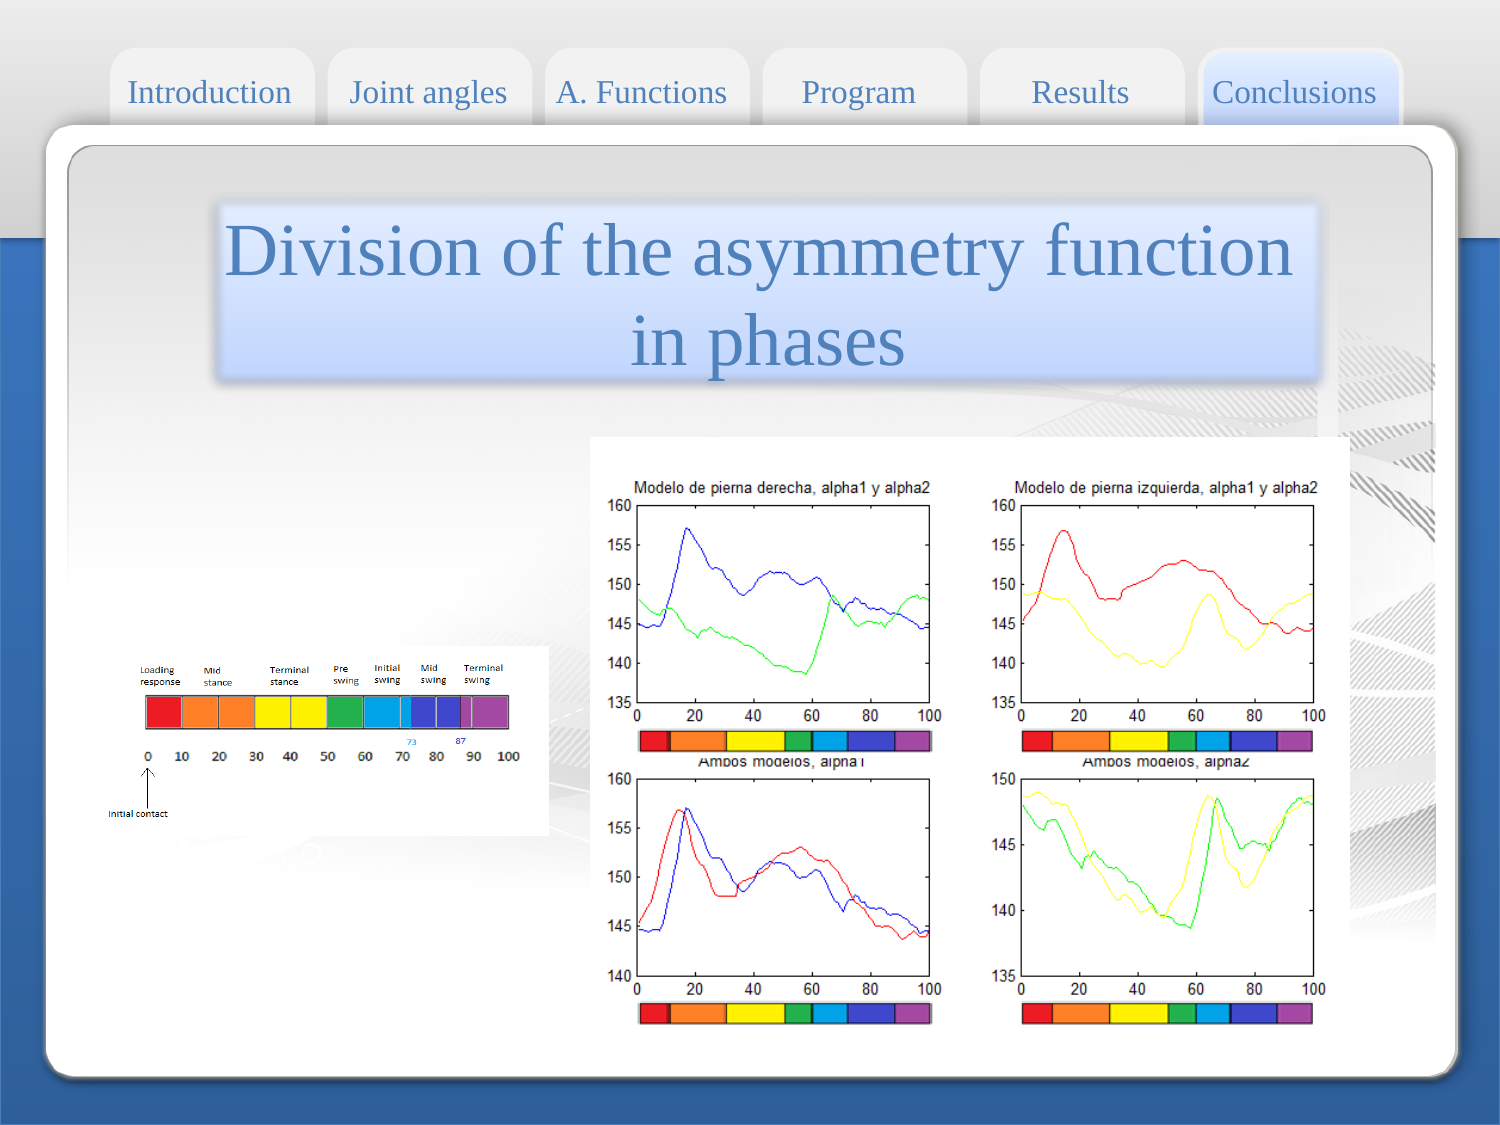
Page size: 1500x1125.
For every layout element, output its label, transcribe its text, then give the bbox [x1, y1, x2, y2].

text_box Introduction Joint angles A. Functions Program Results Conclusions [112, 62, 1425, 118]
picture [0, 125, 1500, 1125]
text_box Division of the asymmetry function in phases [225, 209, 1313, 373]
